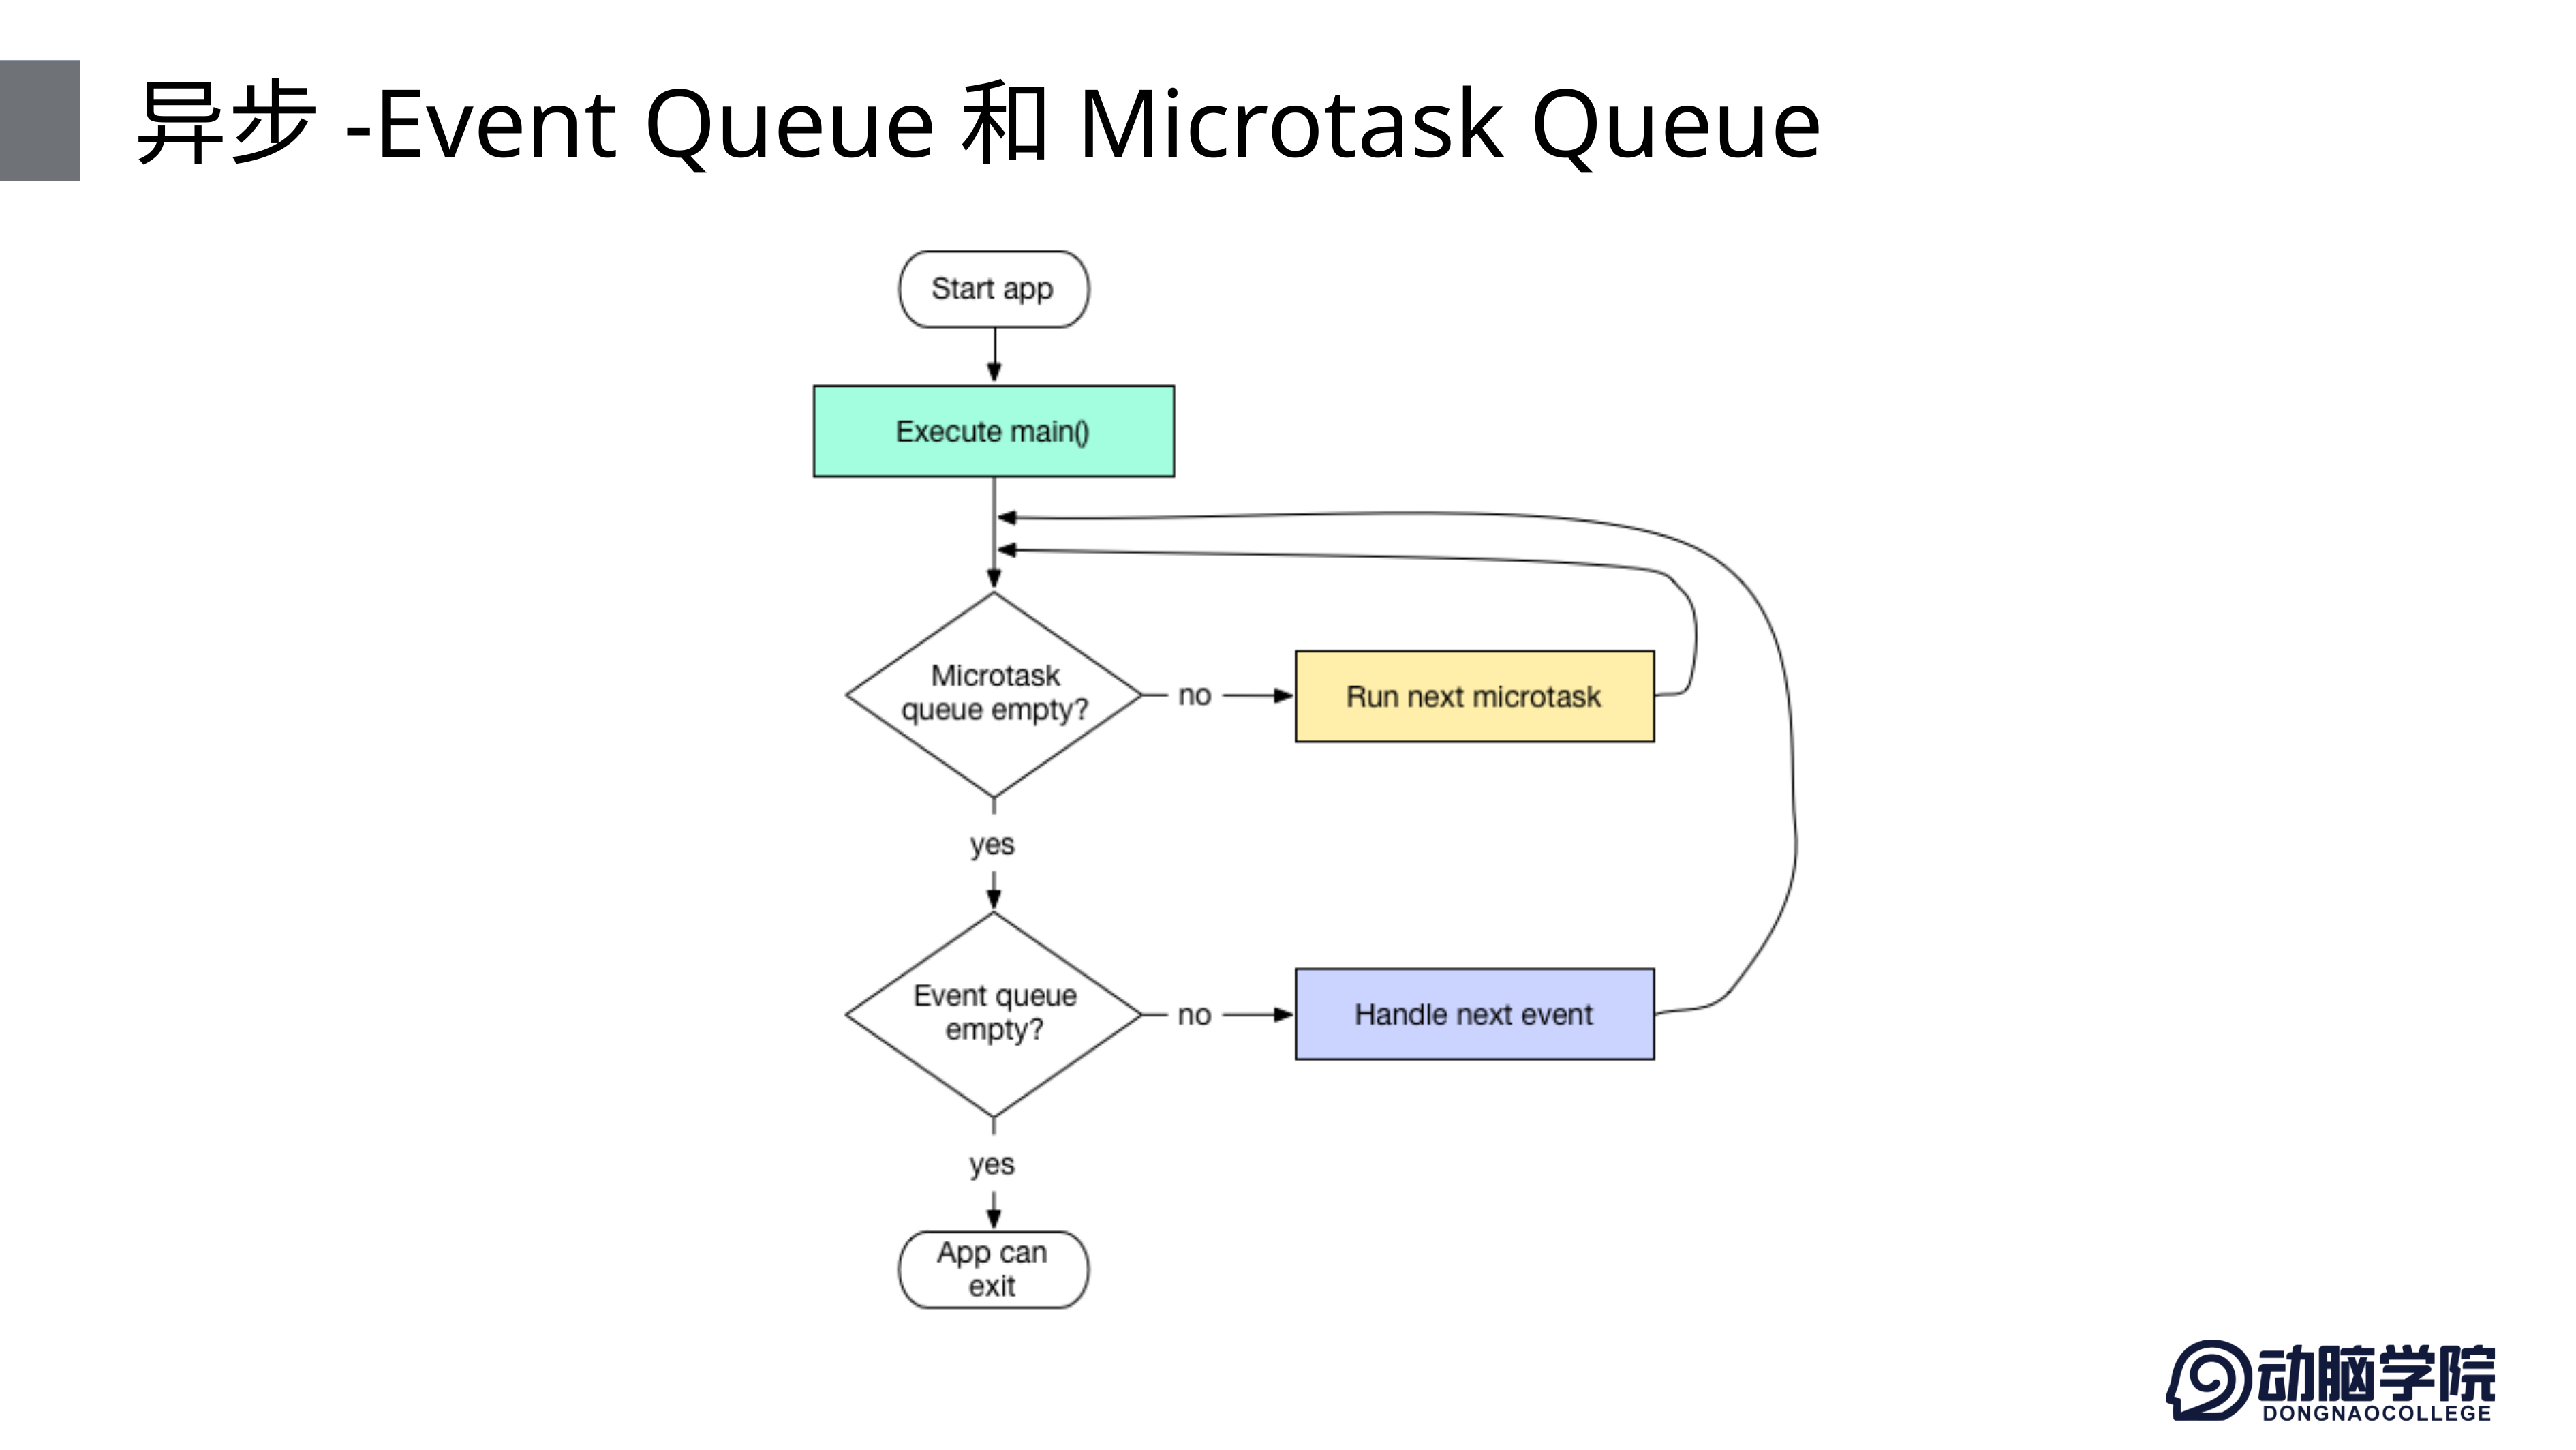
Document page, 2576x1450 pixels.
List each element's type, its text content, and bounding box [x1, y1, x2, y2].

picture [2166, 1340, 2496, 1421]
title 异步-Event Queue和Microtask Queue [80, 58, 2496, 181]
picture [810, 246, 1801, 1312]
